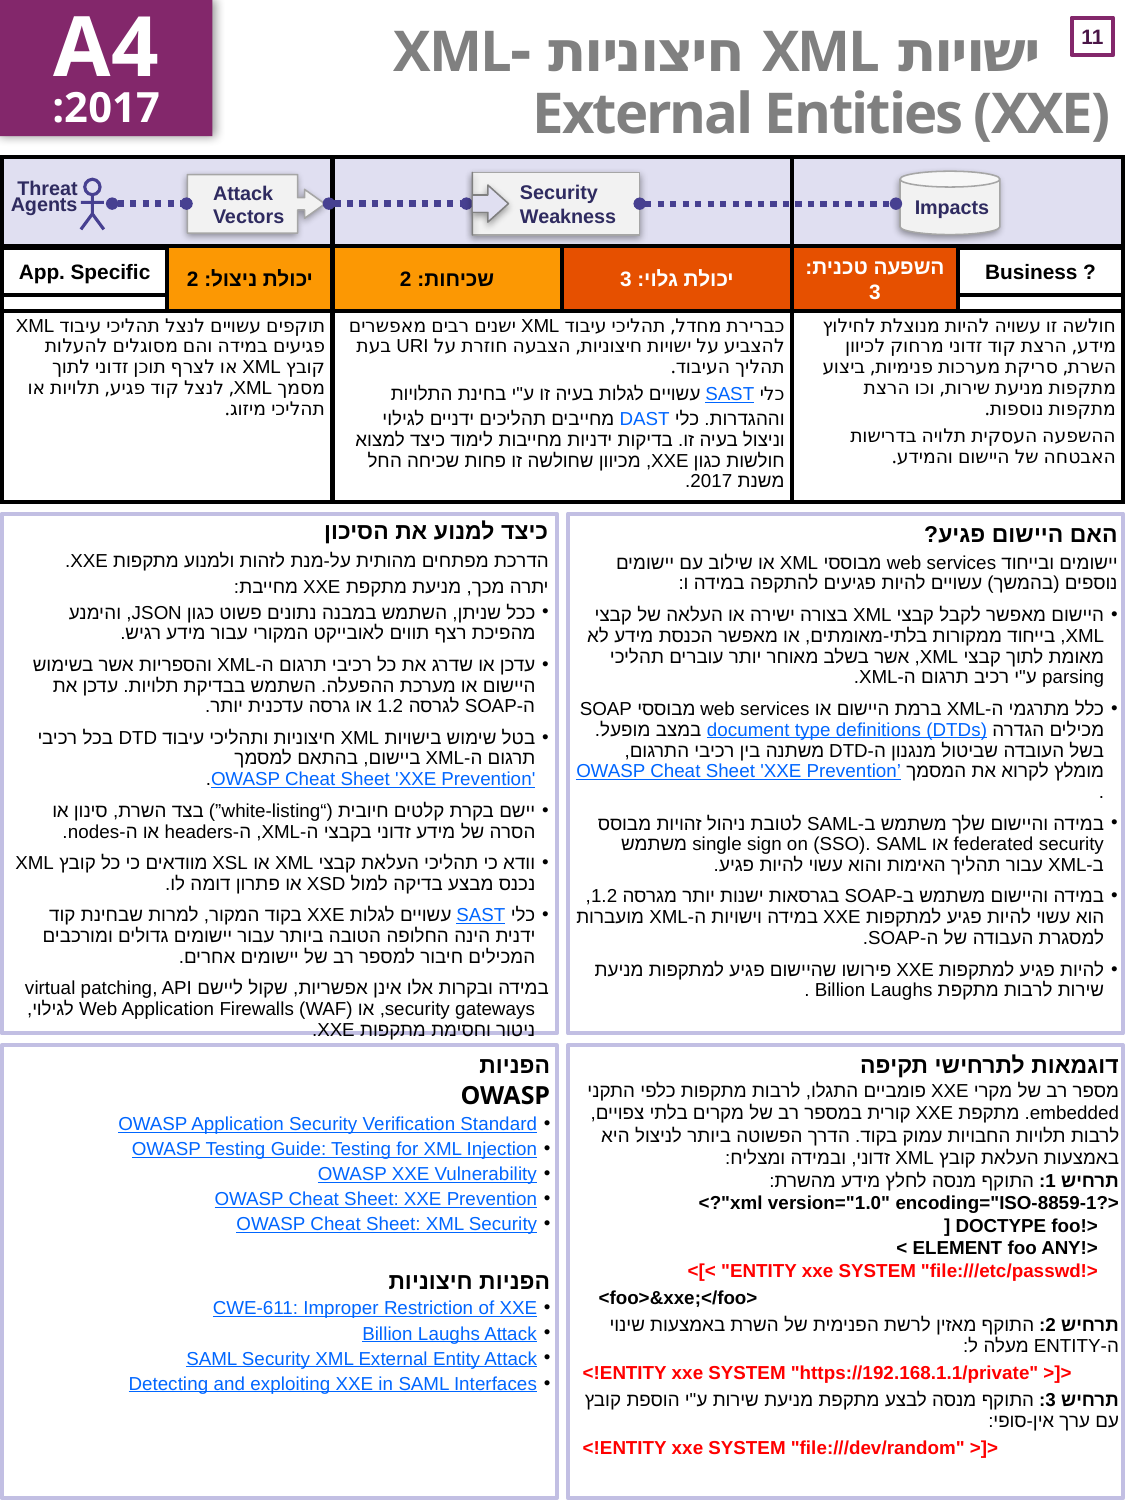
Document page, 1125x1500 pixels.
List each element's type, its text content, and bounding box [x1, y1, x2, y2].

table_cell יכולת ניצול: 2 [169, 248, 330, 309]
table_header [2, 155, 332, 244]
table_cell השפעה טכנית: 3 [794, 248, 956, 309]
text_box הפניות OWASP OWASP Application Security Verification Standard OWASP Testing Guide: Testing for XML Injection OWASP XXE Vulnerability OWASP Cheat Sheet: XXE Prevention OWASP Cheat Sheet: XML Security הפניות חיצוניות CWE-611: Improper Restriction of XXE Billion Laughs Attack SAML Security XML External Entity Attack Detecting and exploiting XXE in SAML Interfaces [0, 1043, 558, 1500]
table_cell יכולת גלוי: 3 [564, 248, 790, 309]
table_header [332, 155, 792, 244]
title ישויות XML חיצוניות -XML External Entities (XXE) [225, 27, 1125, 138]
table_cell שכיחות: 2 [335, 248, 560, 309]
text_box כיצד למנוע את הסיכון הדרכת מפתחים מהותית על-מנת לזהות ולמנוע מתקפות XXE. יתרה מכך, מניעת מתקפת XXE מחייבת: ככל שניתן, השתמש במבנה נתונים פשוט כגון JSON, והימנע מהפיכת רצף תווים לאובייקט המקורי עבור מידע רגיש. עדכן או שדרג את כל רכיבי תרגום ה-XML והספריות אשר בשימוש היישום או מערכת ההפעלה. השתמש בבדיקת תלויות. עדכן את ה-SOAP לגרסה 1.2 או גרסה עדכנית יותר. בטל שימוש בישויות XML חיצוניות ותהליכי עיבוד DTD בכל רכיבי תרגום ה-XML ביישום, בהתאם למסמך OWASP Cheat Sheet 'XXE Prevention'. יישם בקרת קלטים חיובית (“white-listing”) בצד השרת, סינון או הסרה של מידע זדוני בקבצי ה-XML, ה-headers או ה-nodes. וודא כי תהליכי העלאת קבצי XML או XSL מוודאים כי כל קובץ XML נכנס מבצע בדיקה למול XSD או פתרון דומה לו. כלי SAST עשויים לגלות XXE בקוד המקור, למרות שבחינת קוד ידנית הינה החלופה הטובה ביותר עבור יישומים גדולים ומורכבים המכילים חיבור למספר רב של יישומים אחרים. במידה ובקרות אלו אינן אפשריות, שקול ליישם virtual patching, API security gateways, או Web Application Firewalls (WAF) לגילוי, ניטור וחסימת מתקפות XXE. [0, 509, 558, 1033]
table_cell תוקפים עשויים לנצל תהליכי עיבוד XML פגיעים במידה והם מסוגלים להעלות קובץ XML או לצרף תוכן זדוני לתוך מסמך XML, לנצל קוד פגיע, תלויות או תהליכי מיזוג. [2, 313, 332, 518]
table_cell כברירת מחדל, תהליכי עיבוד XML ישנים רבים מאפשרים להצביע על ישויות חיצוניות, הצבעה חוזרת על URI בעת תהליך העיבוד. כלי SAST עשויים לגלות בעיה זו ע"י בחינת התלויות וההגדרות. כלי DAST מחייבים תהליכים ידניים לגילוי וניצול בעיה זו. בדיקות ידניות מחייבות לימוד כיצד למצוא חולשות כגון XXE, מכיוון שחולשה זו פחות שכיחה החל משנת 2017. [332, 313, 792, 518]
list A4 :2017 [0, 0, 213, 137]
table_cell חולשה זו עשויה להיות מנוצלת לחילוץ מידע, הרצת קוד זדוני מרחוק לכיוון השרת, סריקת מערכות פנימיות, ביצוע מתקפות מניעת שירות, וכו הרצת מתקפות נוספות. ההשפעה העסקית תלויה בדרישות האבטחה של היישום והמידע. [792, 313, 1123, 518]
text_box האם היישום פגיע? יישומים ובייחוד web services מבוססי XML או שילוב עם יישומים נוספים (בהמשך) עשויים להיות פגיעים להתקפה במידה ו: היישום מאפשר לקבל קבצי XML בצורה ישירה או העלאה של קבצי XML, בייחוד ממקורות בלתי-מאומתים, או מאפשר הכנסת מידע לא מאומת לתוך קבצי XML, אשר בשלב מאוחר יותר עוברים תהליכי parsing ע"י רכיב תרגום ה-XML. כלל מתרגמי ה-XML ברמת היישום או web services מבוססי SOAP מכילים הגדרה document type definitions (DTDs) במצב מופעל. בשל העובדה שביטול מנגנון ה-DTD משתנה בין רכיבי התרגום, מומלץ לקרוא את המסמך OWASP Cheat Sheet 'XXE Prevention’. במידה והיישום שלך משתמש ב-SAML לטובת ניהול זהויות מבוסס federated security או single sign on (SSO). SAML משתמש ב-XML עבור תהליך האימות והוא עשוי להיות פגיע. במידה והיישום משתמש ב-SOAP בגרסאות ישנות יותר מגרסה 1.2, הוא עשוי להיות פגיע למתקפות XXE במידה וישויות ה-XML מועברות למסגרת העבודה של ה-SOAP. להיות פגיע למתקפות XXE פירושו שהיישום פגיע למתקפות מניעת שירות לרבות מתקפת Billion Laughs . [566, 512, 1125, 1035]
table_cell [4, 248, 165, 309]
text_box דוגמאות לתרחישי תקיפה מספר רב של מקרי XXE פומביים התגלו, לרבות מתקפות כלפי התקני embedded. מתקפת XXE קורית במספר רב של מקרים בלתי צפויים, לרבות תלויות החבויות עמוק בקוד. הדרך הפשוטה ביותר לניצול היא באמצעות העלאת קובץ XML זדוני, ובמידה ומצליח: תרחיש 1: התוקף מנסה לחלץ מידע מהשרת: <?xml version="1.0" encoding="ISO-8859-1"?> <!DOCTYPE foo [ <!ELEMENT foo ANY > <!ENTITY xxe SYSTEM "file:///etc/passwd" >]> <foo>&xxe;</foo> תרחיש 2: התוקף מאזין לרשת הפנימית של השרת באמצעות שינוי ה-ENTITY מעלה ל: <!ENTITY xxe SYSTEM "https://192.168.1.1/private" >]> תרחיש 3: התוקף מנסה לבצע מתקפת מניעת שירות ע"י הוספת קובץ עם ערך אין-סופי: <!ENTITY xxe SYSTEM "file:///dev/random" >]> [568, 1043, 1125, 1500]
table_header [792, 155, 1123, 244]
table_cell [960, 248, 1121, 309]
